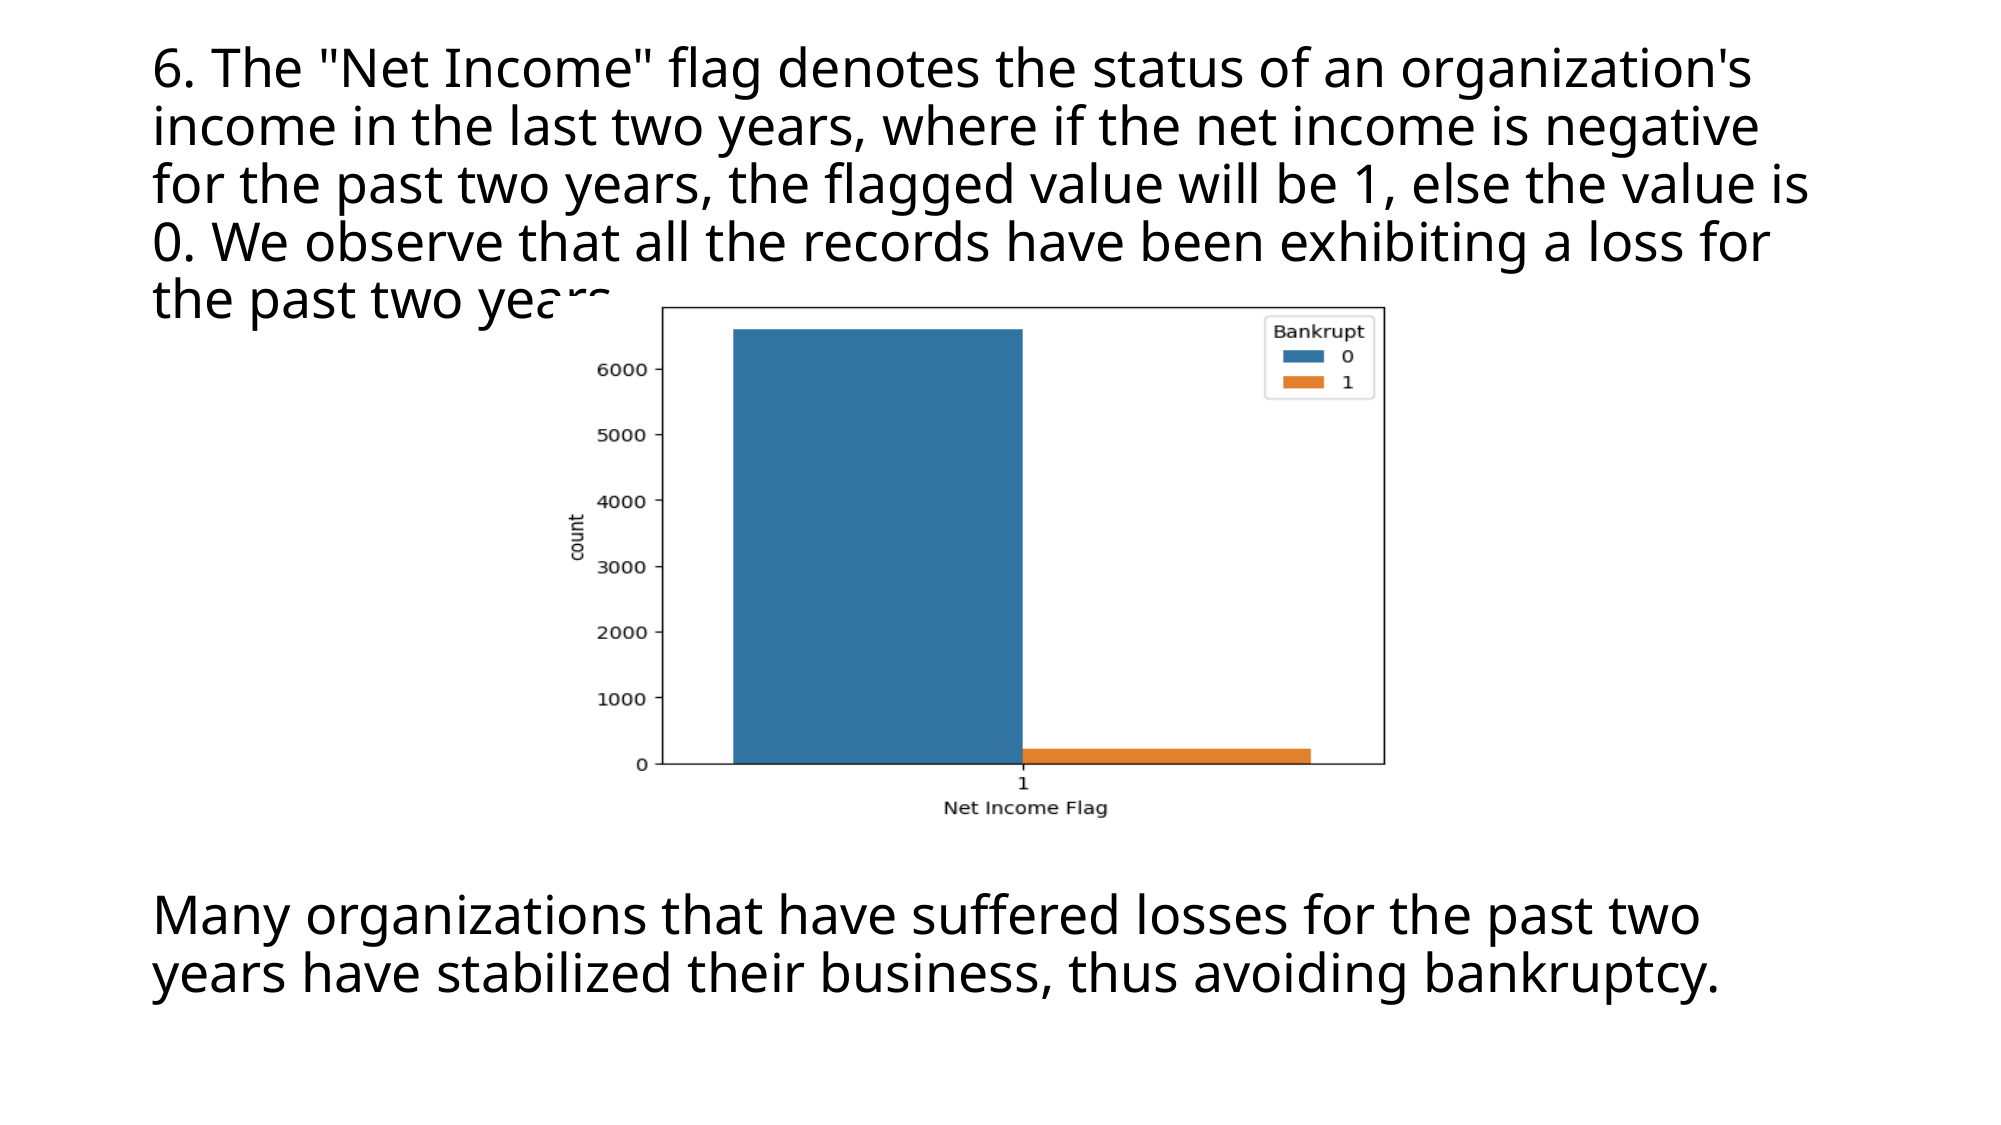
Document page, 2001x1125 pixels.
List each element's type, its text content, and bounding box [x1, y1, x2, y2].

list 6. The "Net Income" flag denotes the status of an organization's income in the last two years, where if the net income is negative for the past two years, the flagged value will be 1, else the value is 0. We observe that all the records have been exhibiting a loss for the past two years. Many organizations that have suffered losses for the past two years have stabilized their business, thus avoiding bankruptcy. [137, 34, 1863, 1014]
picture [552, 295, 1397, 829]
